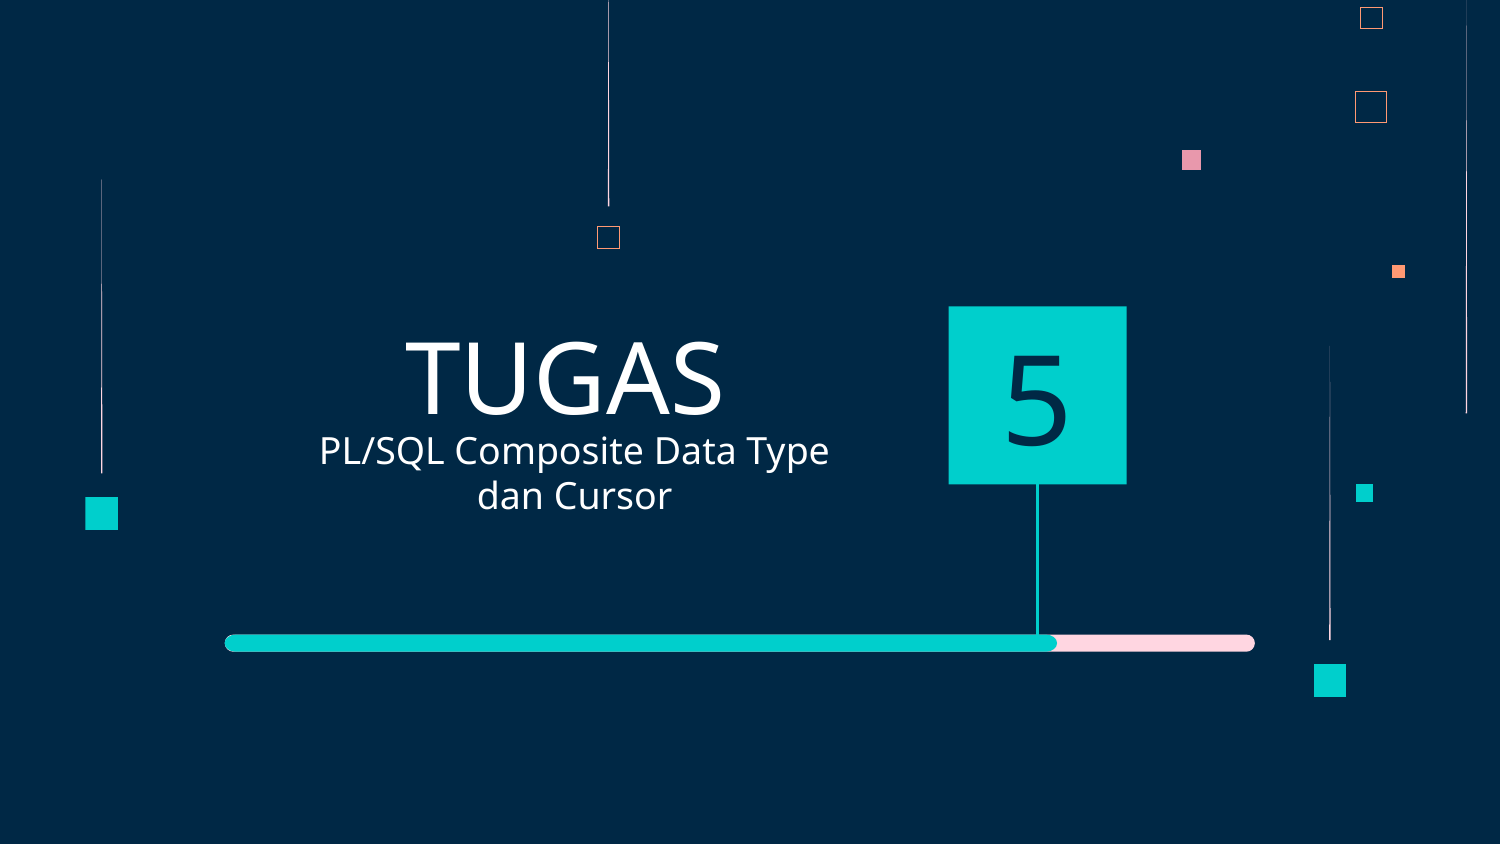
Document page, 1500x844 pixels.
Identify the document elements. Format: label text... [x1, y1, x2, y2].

subtitle PL/SQL Composite Data Type dan Cursor [281, 411, 869, 584]
title TUGAS [318, 312, 812, 411]
text_box [1049, 634, 1255, 652]
title 5 [957, 348, 1119, 443]
text_box [224, 634, 1058, 652]
text_box [948, 306, 1127, 485]
